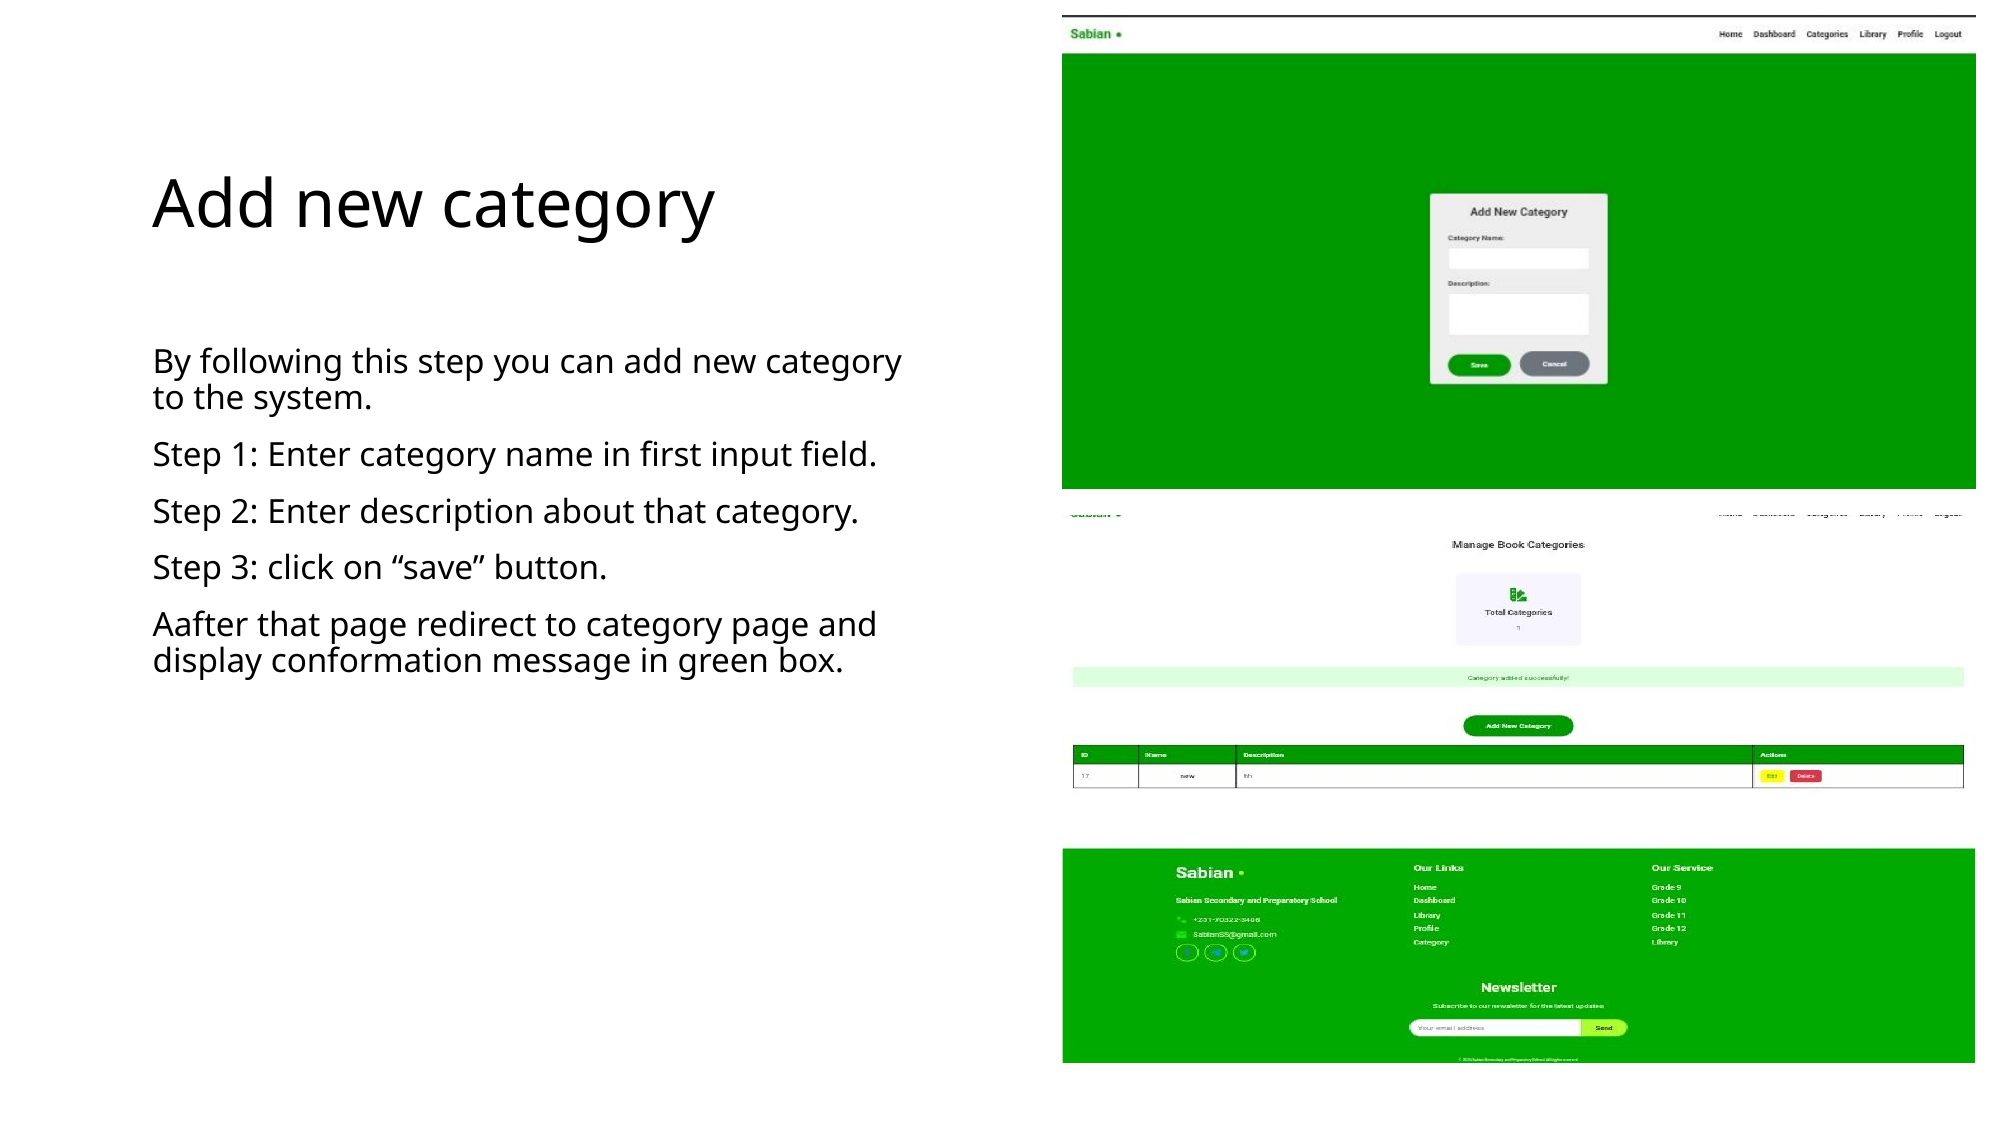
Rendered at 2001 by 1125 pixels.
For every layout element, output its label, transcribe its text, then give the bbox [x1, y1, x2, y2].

list By following this step you can add new category to the system. Step 1: Enter category name in first input field. Step 2: Enter description about that category. Step 3: click on “save” button. Aafter that page redirect to category page and display conformation message in green box. [137, 337, 938, 963]
picture [1062, 15, 1976, 490]
title Add new category [137, 75, 938, 337]
picture [1062, 515, 1976, 1063]
